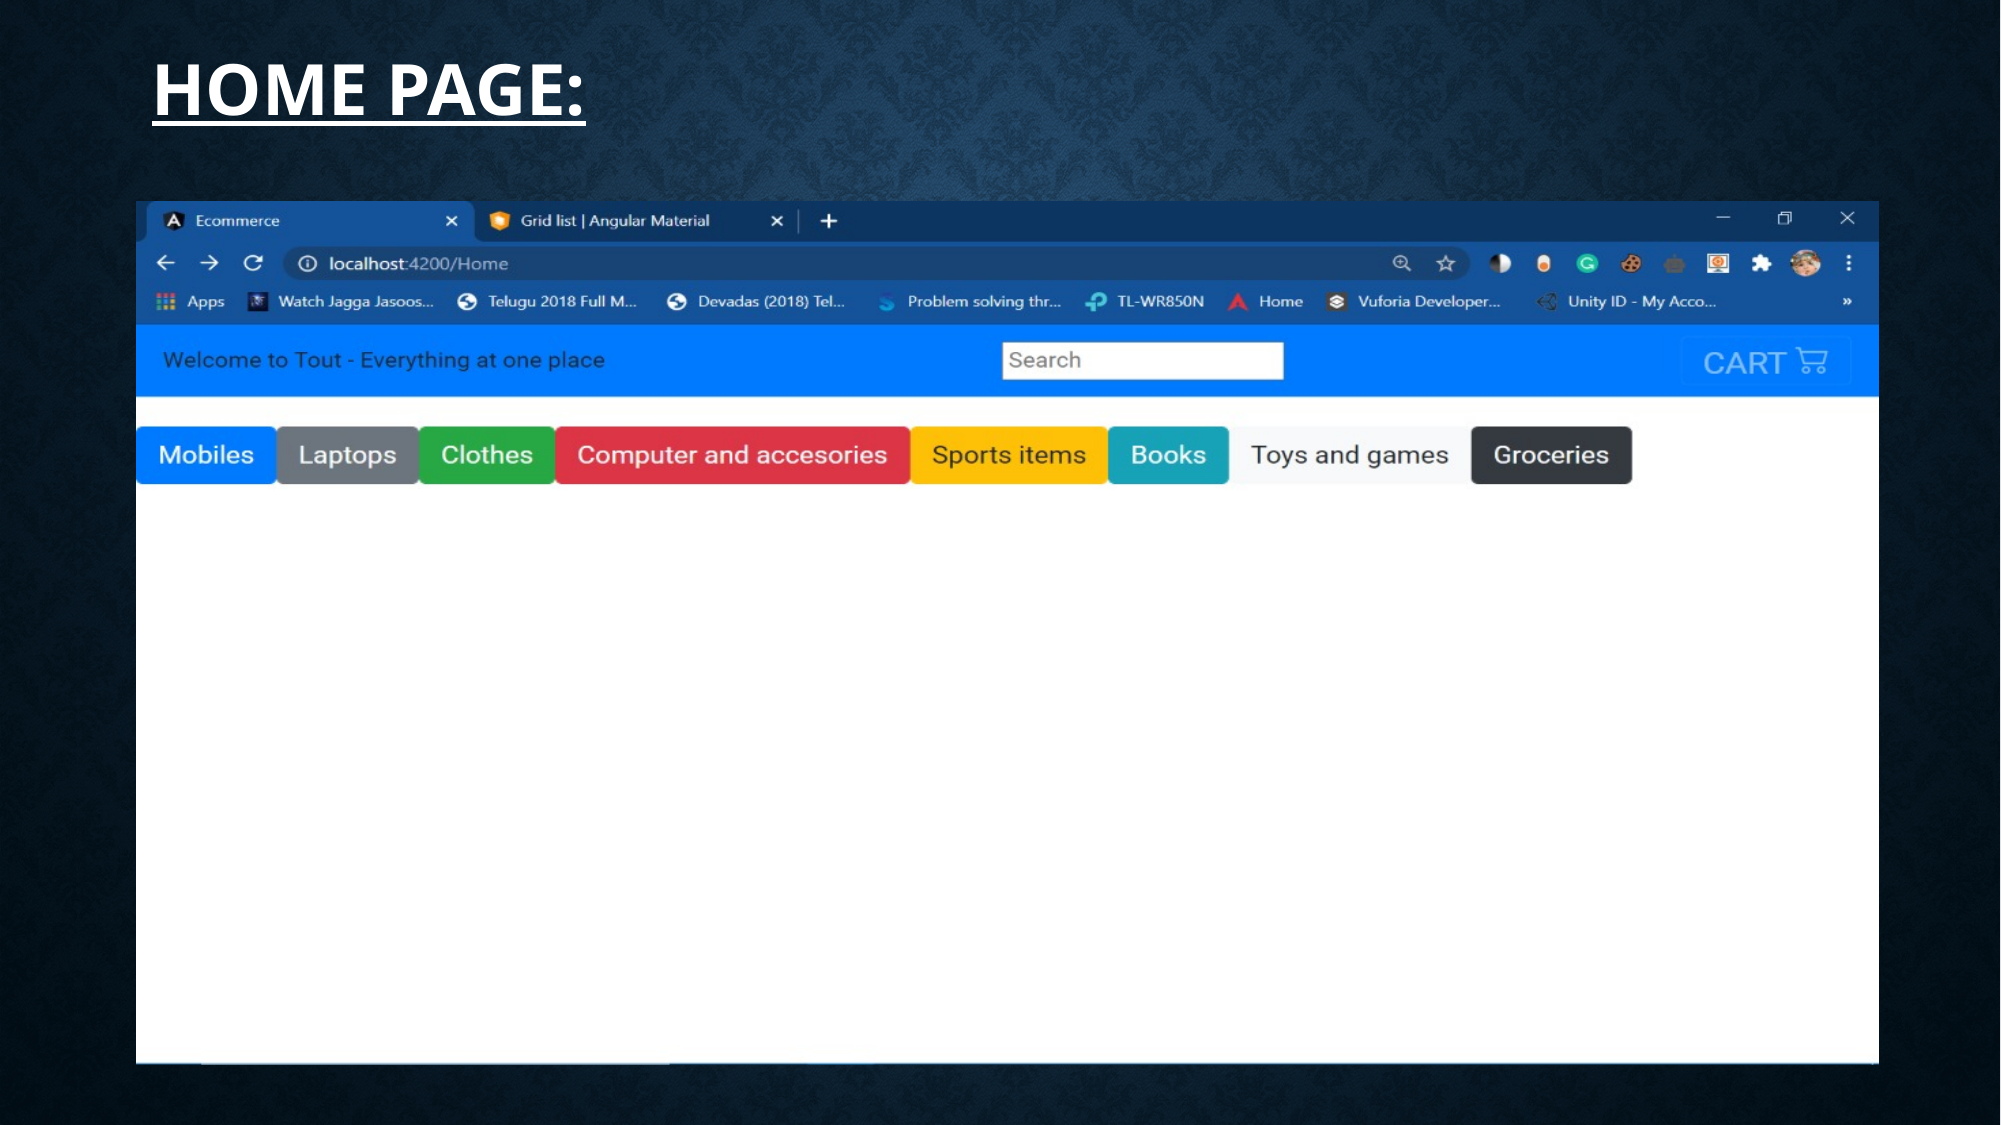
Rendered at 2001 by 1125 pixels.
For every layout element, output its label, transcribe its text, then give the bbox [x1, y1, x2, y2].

picture [136, 200, 1879, 1066]
title HOME Page: [136, 0, 1836, 200]
